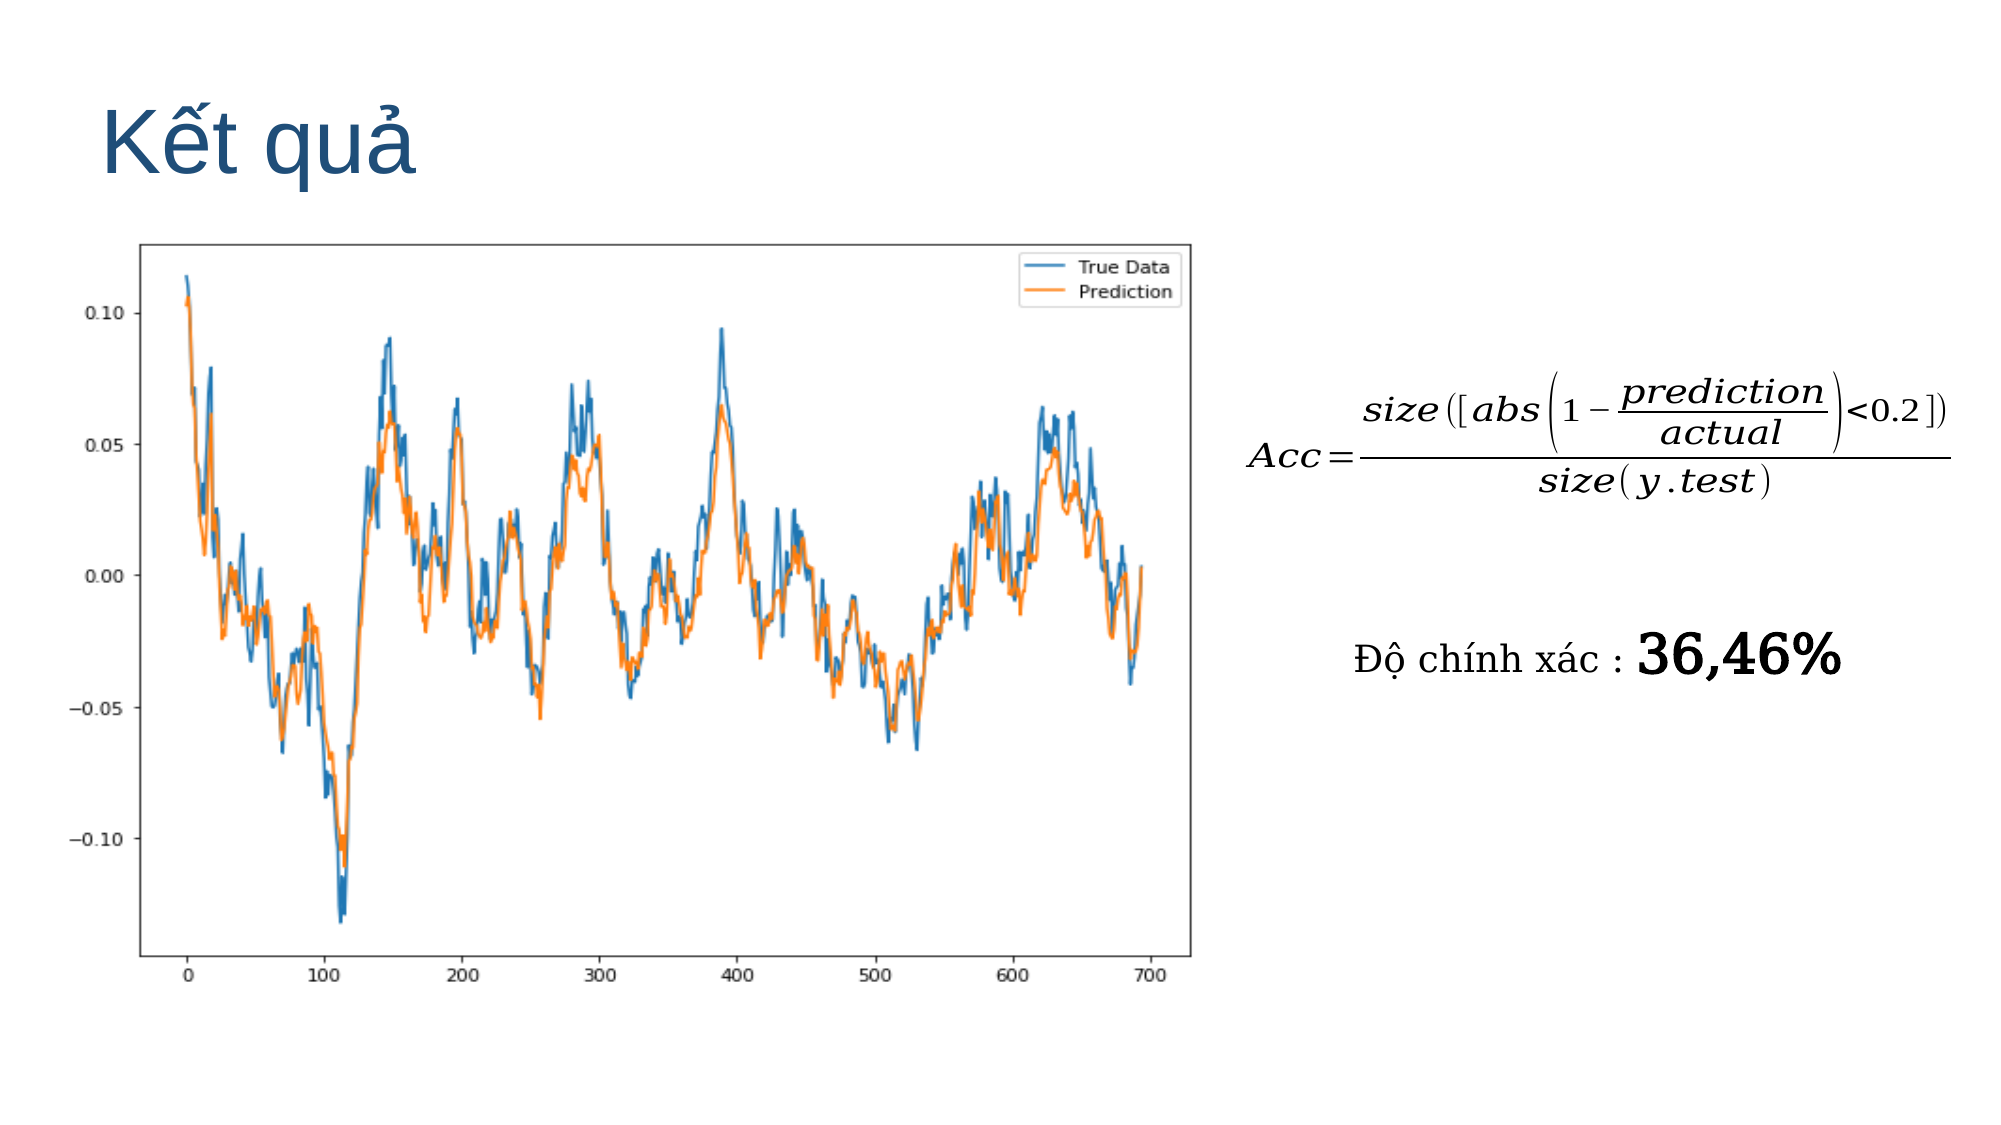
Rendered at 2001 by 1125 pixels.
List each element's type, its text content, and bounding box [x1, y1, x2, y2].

text_box Độ chính xác : 36,46% [1338, 611, 1858, 691]
title Kết quả [85, 59, 1460, 229]
picture [55, 228, 1209, 995]
